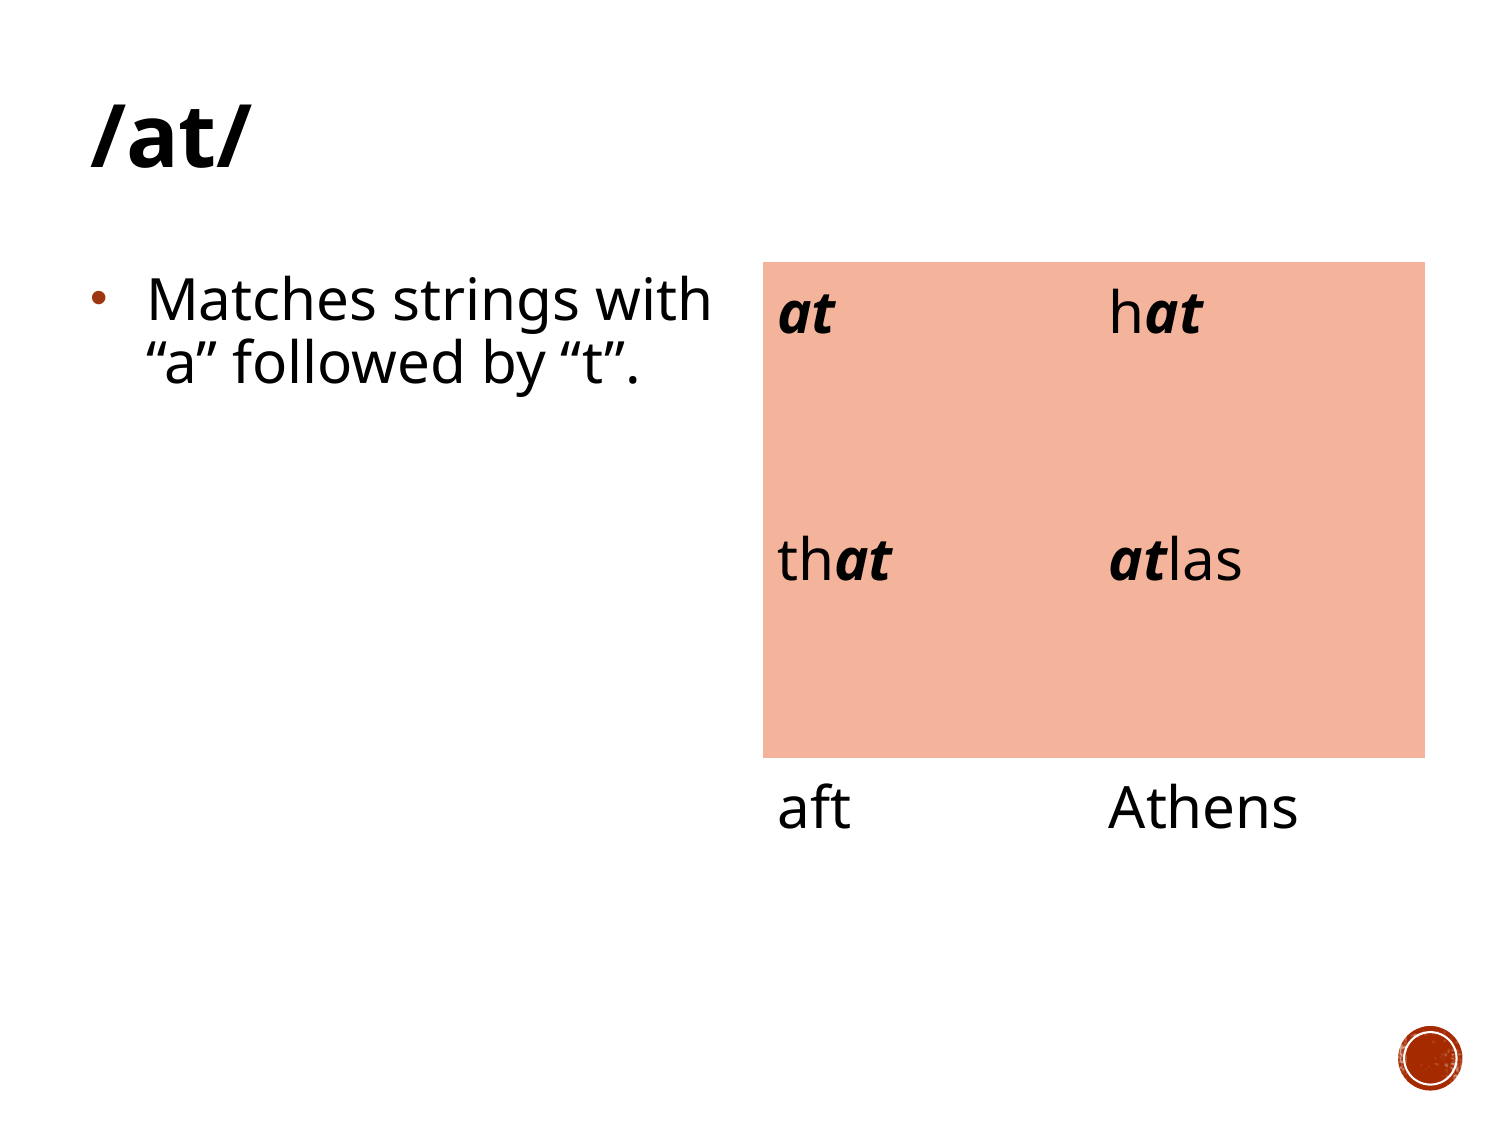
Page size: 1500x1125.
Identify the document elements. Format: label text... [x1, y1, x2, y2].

table_header hat [1094, 262, 1425, 510]
table_cell that [763, 510, 1094, 758]
title /at/ [75, 45, 1425, 233]
table_cell atlas [1094, 510, 1425, 758]
list Matches strings with “a” followed by “t”. [75, 262, 738, 1005]
table_cell Athens [1094, 758, 1425, 1005]
table_cell aft [763, 758, 1094, 1005]
table_header at [763, 262, 1094, 510]
